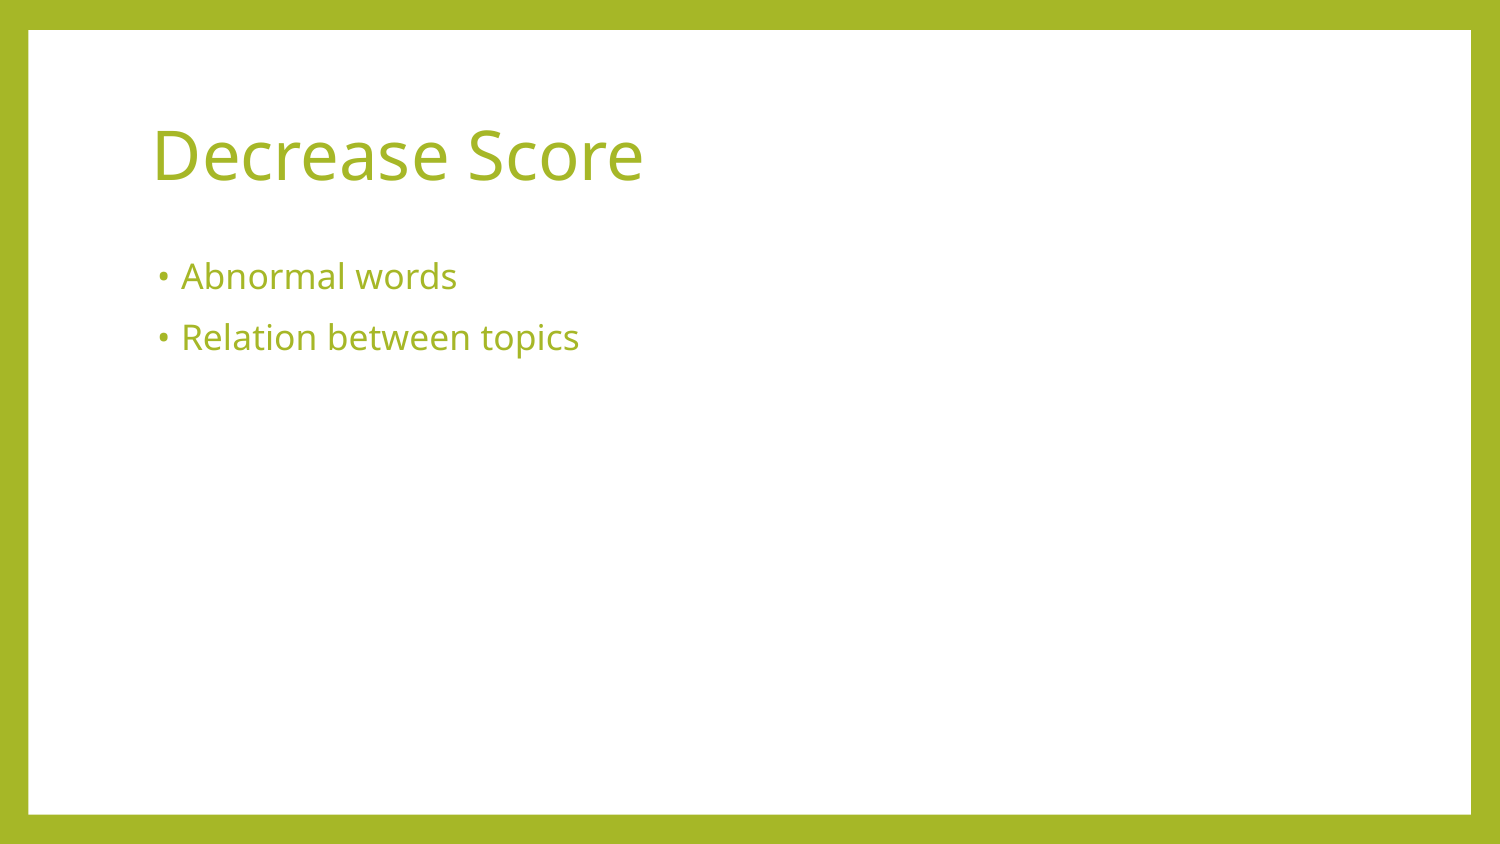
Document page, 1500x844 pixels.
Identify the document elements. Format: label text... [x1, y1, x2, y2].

list Abnormal words Relation between topics [140, 253, 1356, 750]
title Decrease Score [140, 75, 1356, 242]
